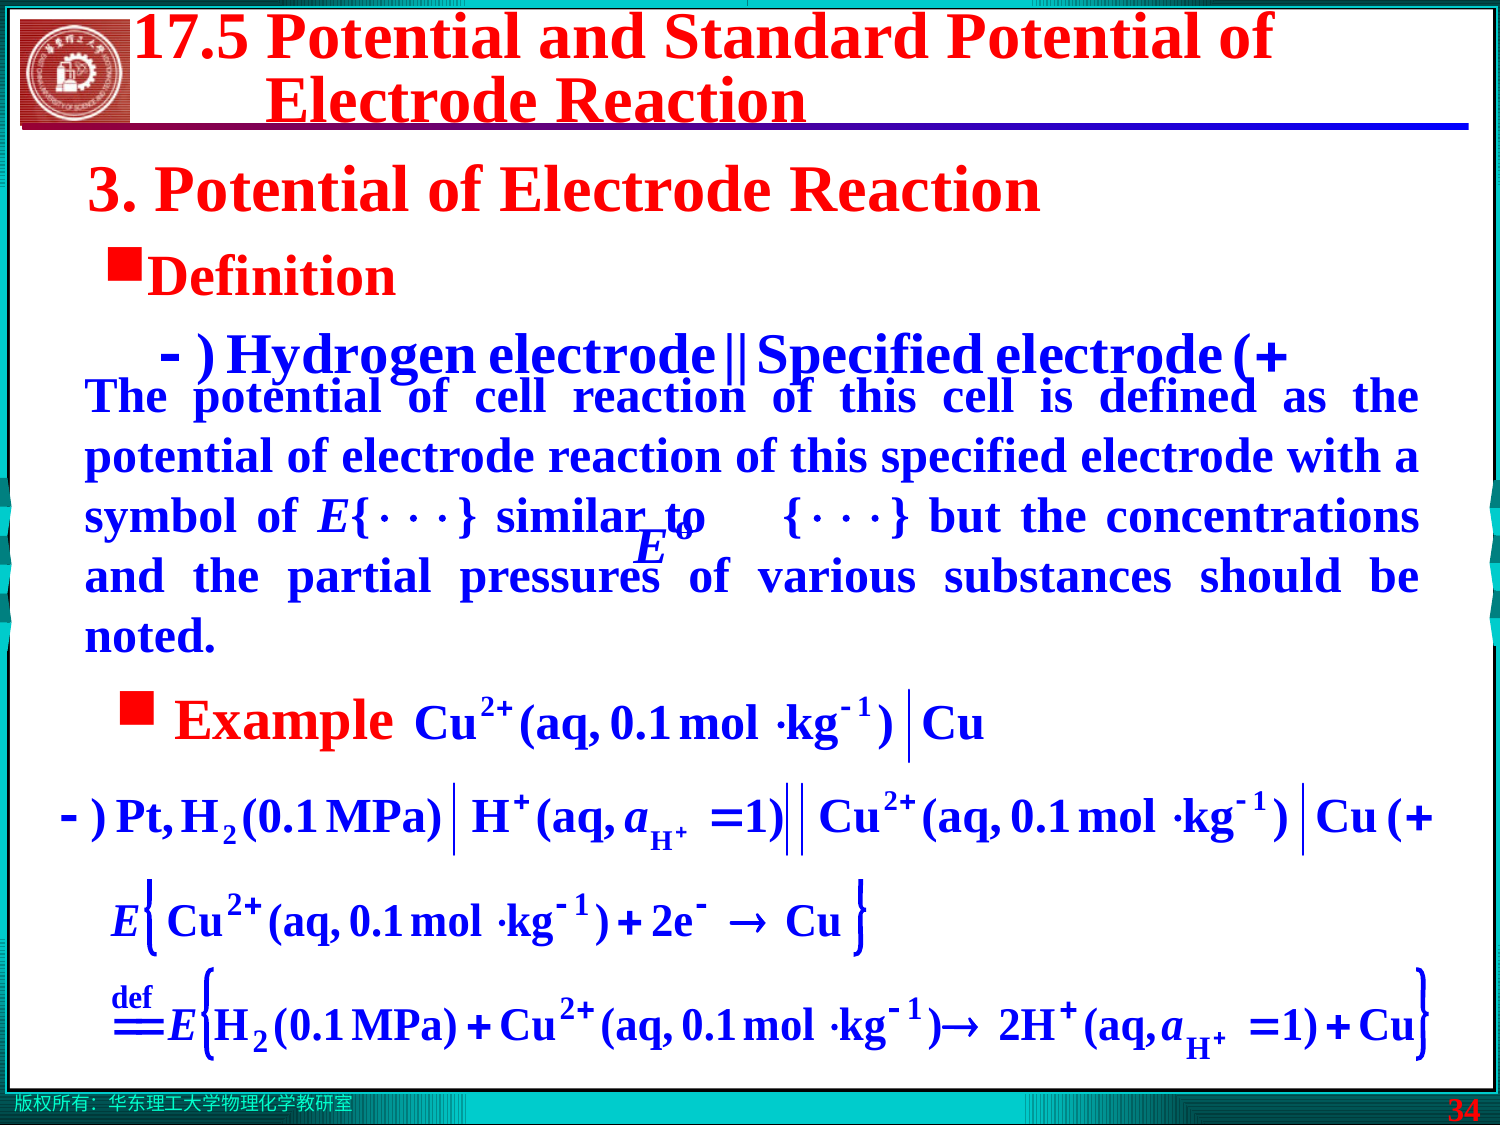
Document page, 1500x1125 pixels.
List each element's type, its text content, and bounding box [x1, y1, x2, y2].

text_box Definition [88, 229, 427, 315]
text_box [52, 774, 1441, 866]
text_box Example [100, 673, 410, 759]
text_box 3. Potential of Electrode Reaction [73, 137, 1058, 233]
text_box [407, 680, 996, 773]
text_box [100, 879, 1436, 1072]
picture [20, 19, 118, 126]
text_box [69, 385, 1436, 641]
text_box 17.5 Potential and Standard Potential of Electrode Reaction [118, 0, 1500, 143]
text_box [151, 321, 1302, 383]
